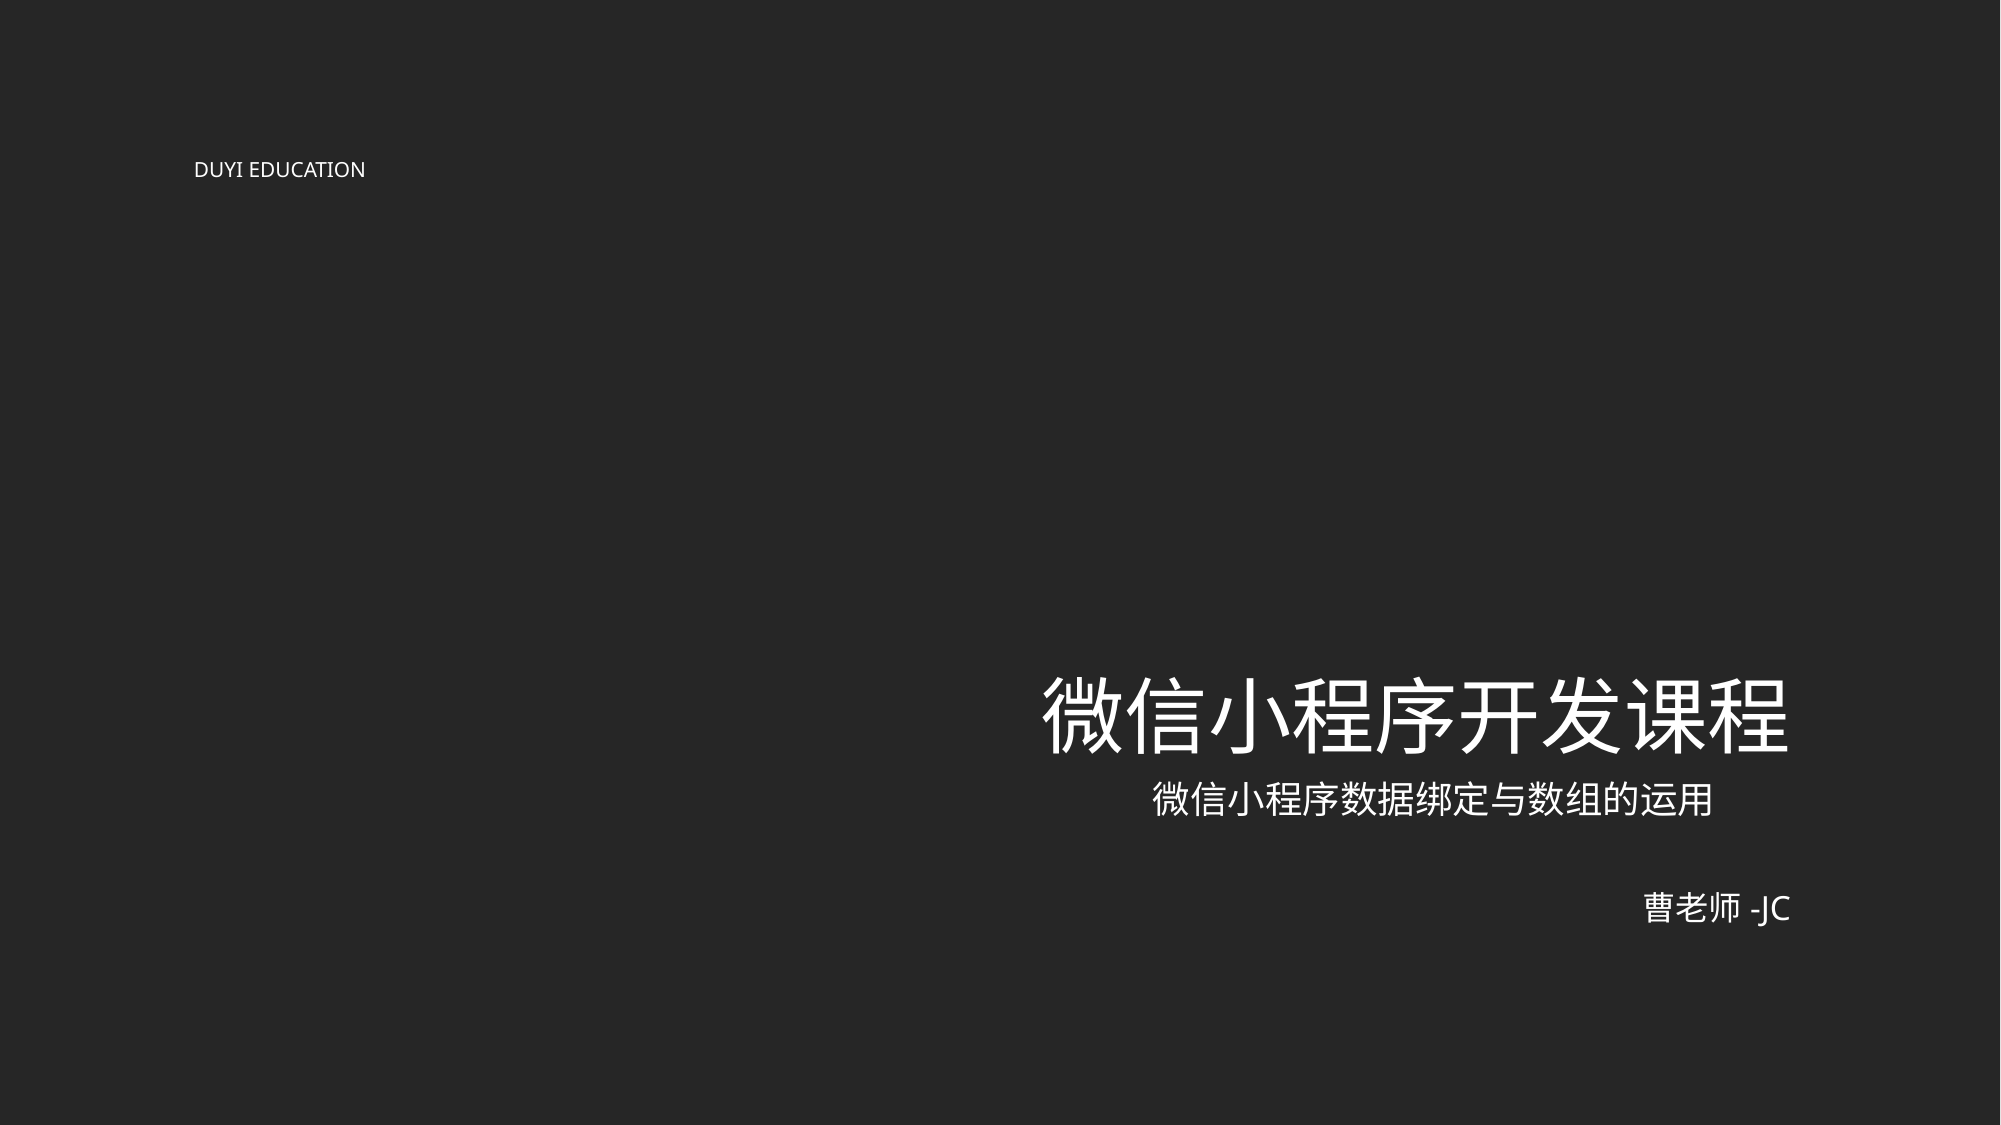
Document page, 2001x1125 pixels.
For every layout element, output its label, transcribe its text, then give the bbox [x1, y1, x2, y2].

subtitle 曹老师-JC [1293, 867, 1807, 948]
text_box 微信小程序数据绑定与数组的运用 [1137, 768, 1731, 829]
title 微信小程序开发课程 [984, 587, 1807, 830]
